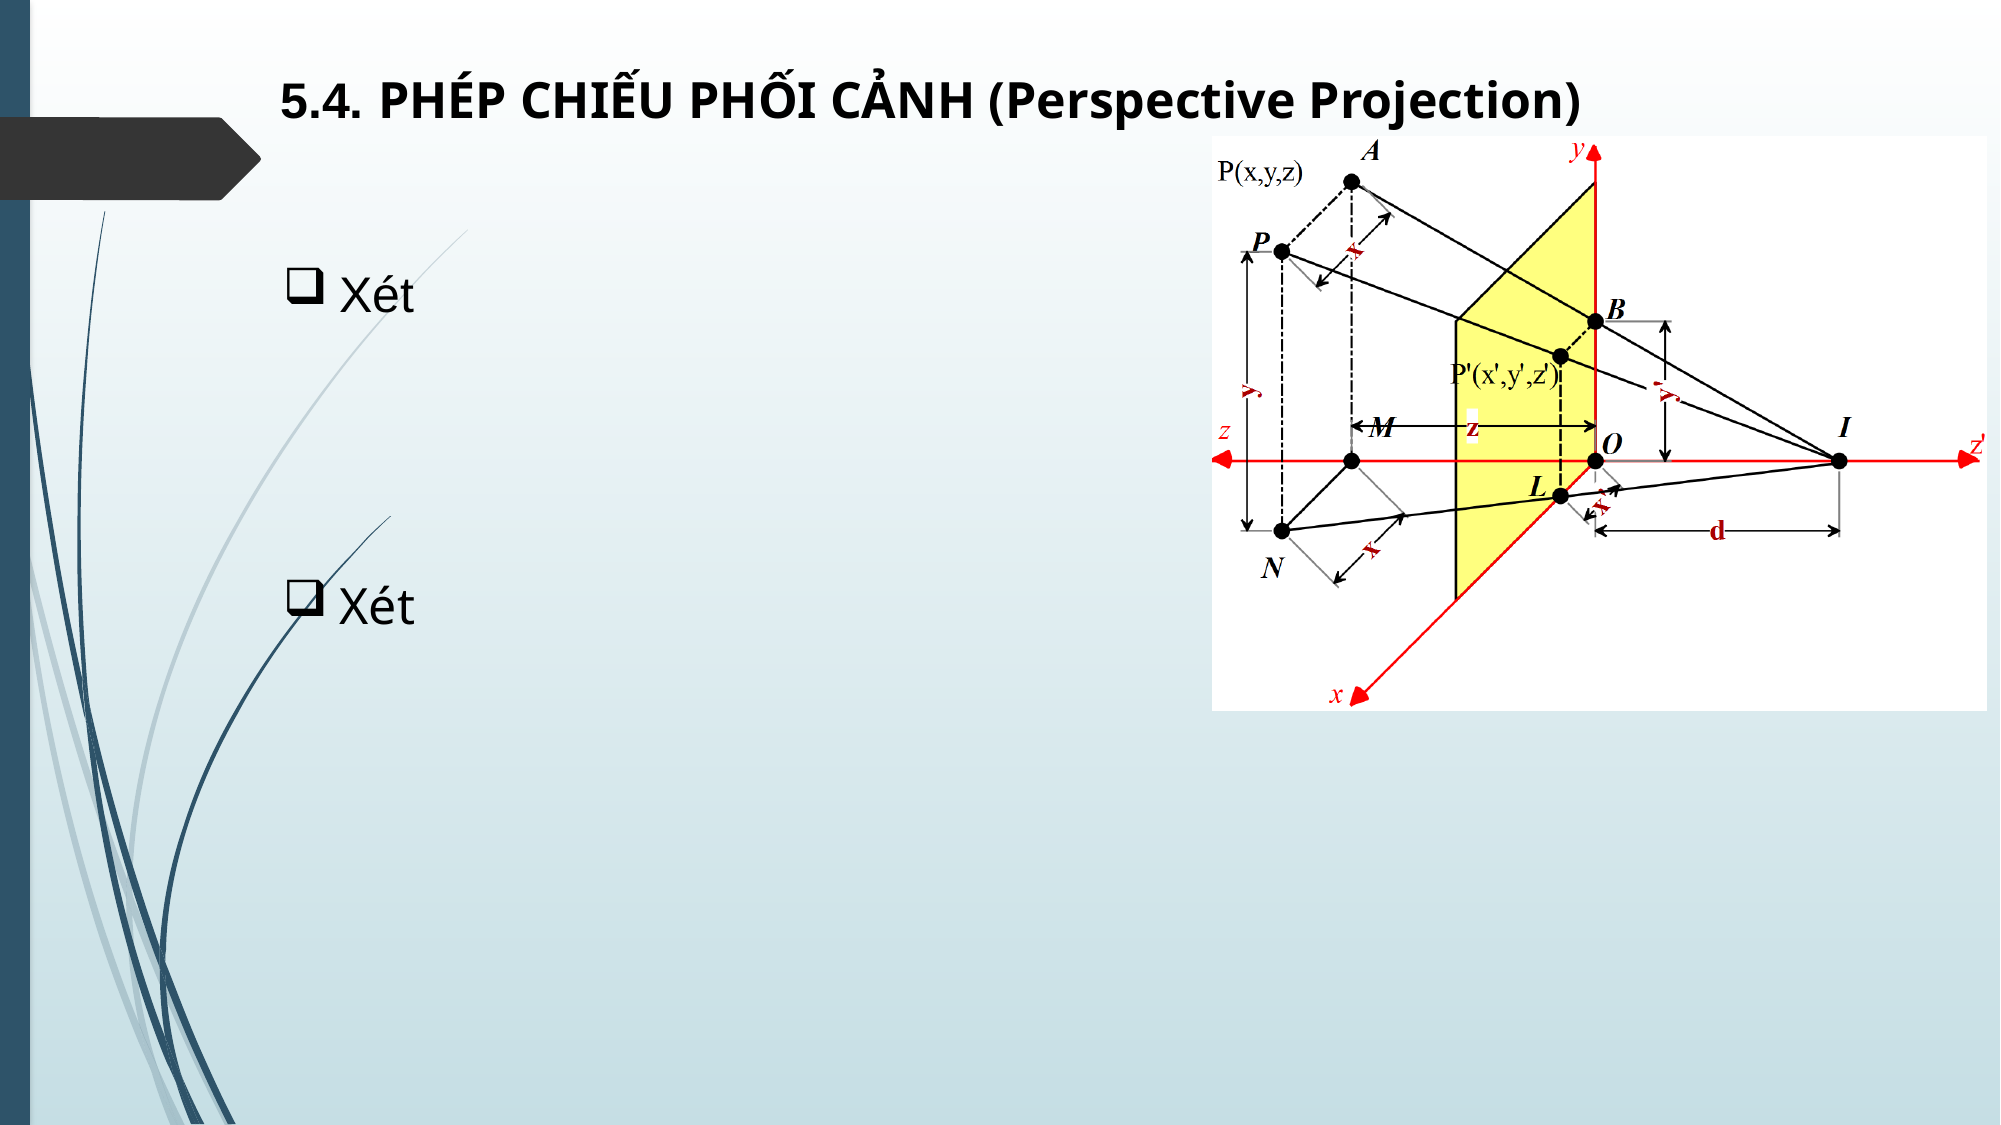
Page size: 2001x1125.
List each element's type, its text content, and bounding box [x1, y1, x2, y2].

picture [1211, 136, 1987, 711]
text_box 5.4. PHÉP CHIẾU PHỐI CẢNH (Perspective Projection) [265, 61, 1597, 137]
